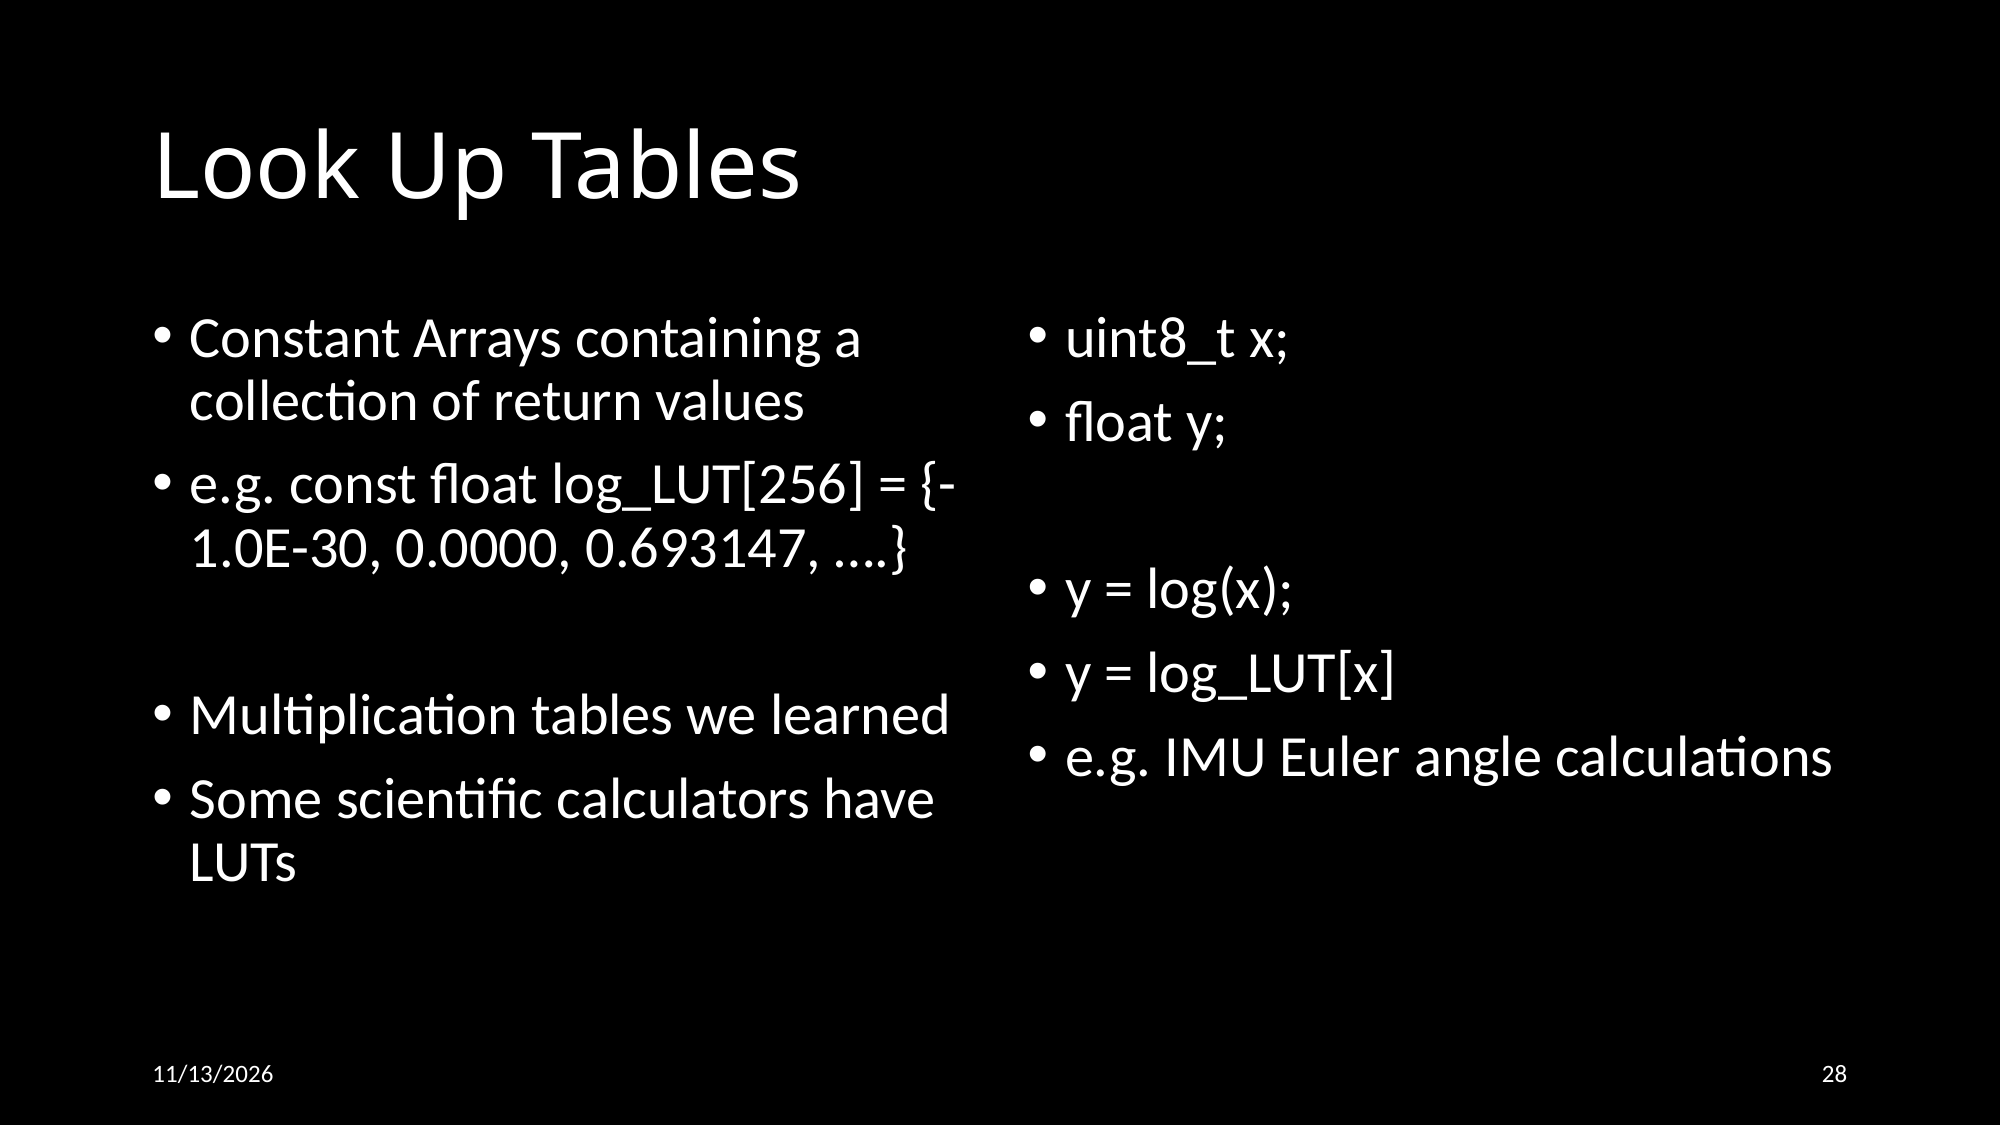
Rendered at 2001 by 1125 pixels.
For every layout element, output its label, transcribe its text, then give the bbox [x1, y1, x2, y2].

slide_number 28 [1412, 1042, 1863, 1103]
slide_number 26-Oct-18 [137, 1042, 588, 1103]
title Look Up Tables [137, 59, 1863, 278]
list Constant Arrays containing a collection of return values e.g. const float log_LUT[256] = {-1.0E-30, 0.0000, 0.693147, ….} Multiplication tables we learned Some scientific calculators have LUTs [137, 299, 988, 1014]
list uint8_t x; float y; y = log(x); y = log_LUT[x] e.g. IMU Euler angle calculations [1012, 299, 1863, 1014]
